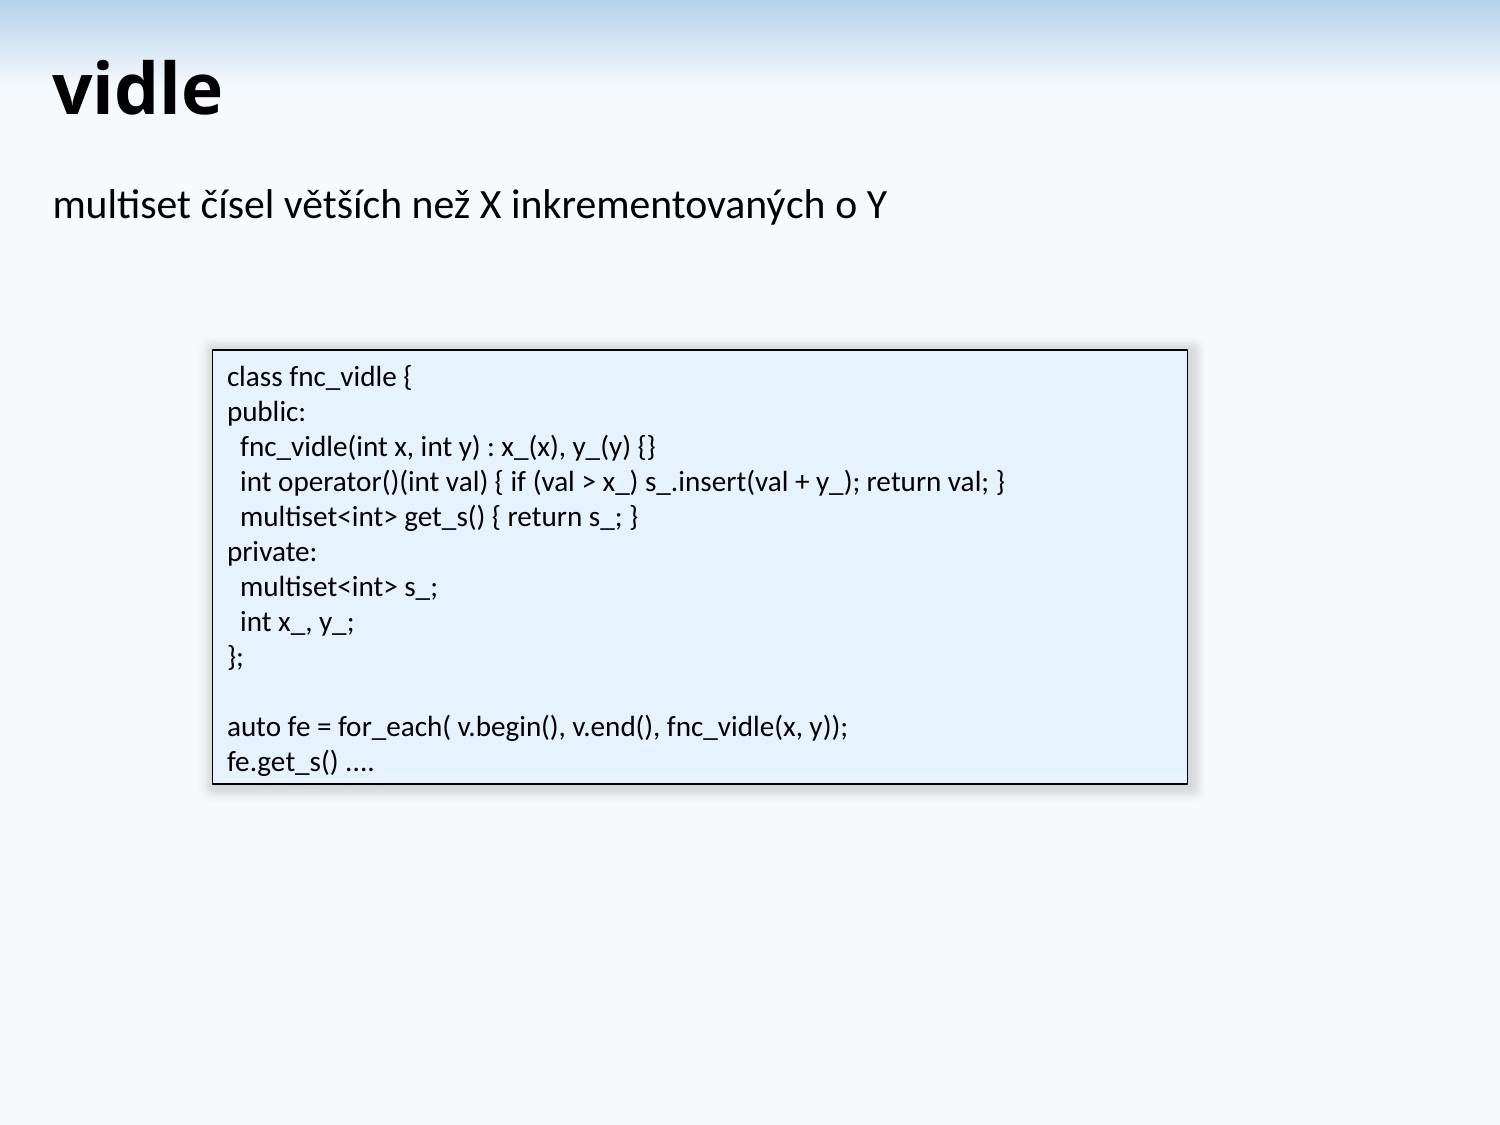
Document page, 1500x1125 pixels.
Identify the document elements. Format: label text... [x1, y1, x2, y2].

list multiset čísel větších než X inkrementovaných o Y [37, 174, 1463, 1088]
title vidle [37, 45, 1463, 138]
text_box class fnc_vidle { public: fnc_vidle(int x, int y) : x_(x), y_(y) {} int operator()(int val) { if (val > x_) s_.insert(val + y_); return val; } multiset<int> get_s() { return s_; } private: multiset<int> s_; int x_, y_; }; auto fe = for_each( v.begin(), v.end(), fnc_vidle(x, y)); fe.get_s() .... [212, 349, 1188, 785]
